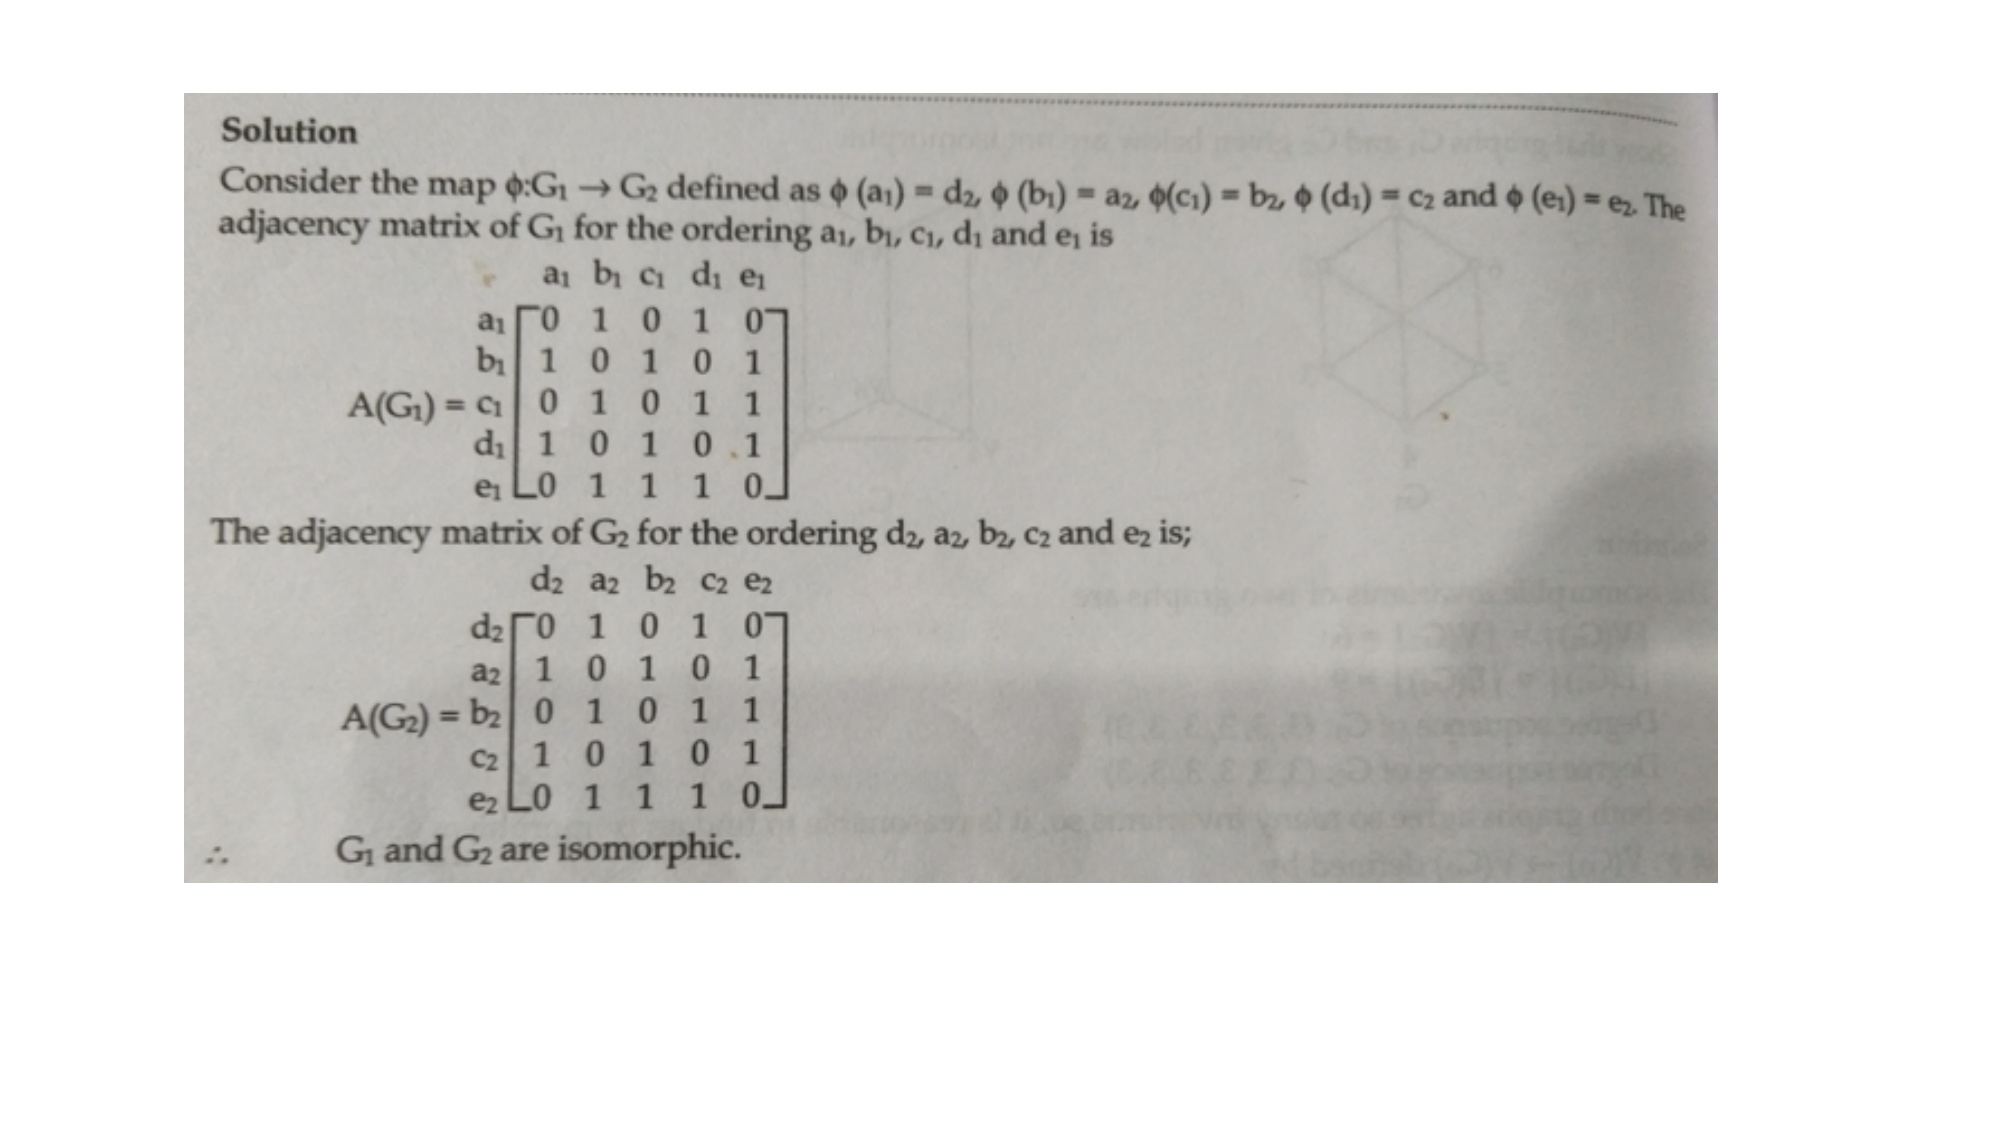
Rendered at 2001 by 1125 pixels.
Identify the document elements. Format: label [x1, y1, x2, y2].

list [184, 93, 1718, 883]
